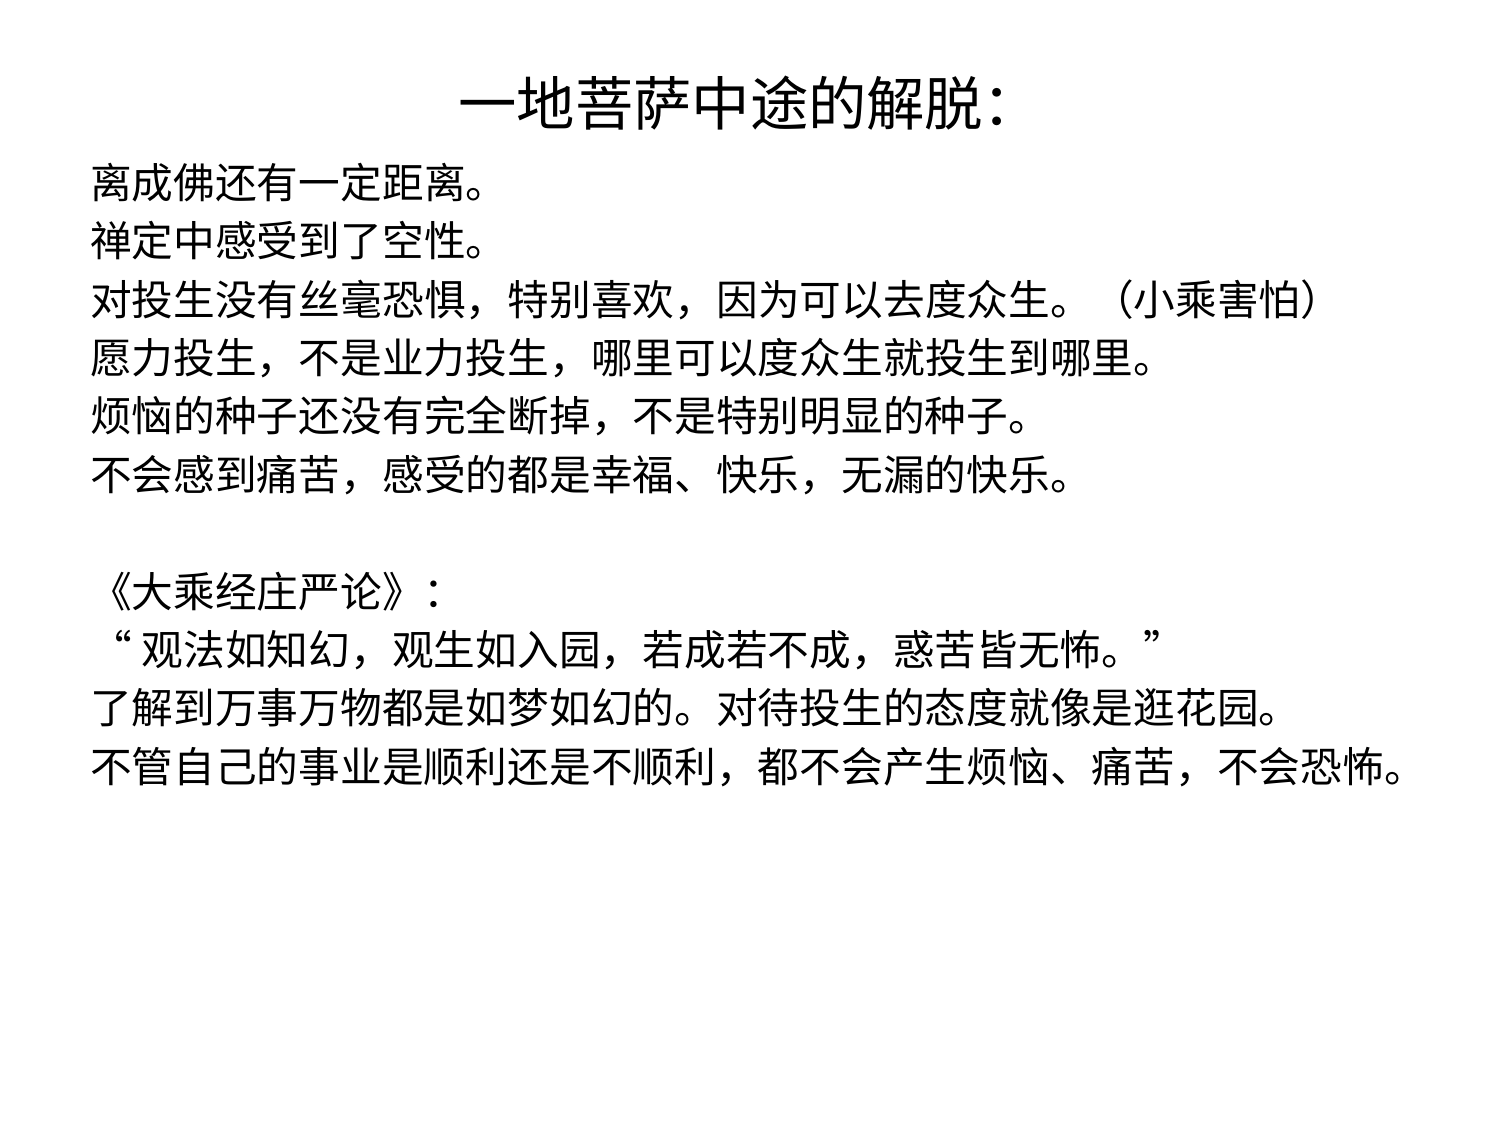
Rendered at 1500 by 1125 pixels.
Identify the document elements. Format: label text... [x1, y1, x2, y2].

list 离成佛还有一定距离。 禅定中感受到了空性。 对投生没有丝毫恐惧，特别喜欢，因为可以去度众生。（小乘害怕） 愿力投生，不是业力投生，哪里可以度众生就投生到哪里。 烦恼的种子还没有完全断掉，不是特别明显的种子。 不会感到痛苦，感受的都是幸福、快乐，无漏的快乐。 《大乘经庄严论》： “观法如知幻，观生如入园，若成若不成，惑苦皆无怖。” 了解到万事万物都是如梦如幻的。对待投生的态度就像是逛花园。 不管自己的事业是顺利还是不顺利，都不会产生烦恼、痛苦，不会恐怖。 [75, 149, 1425, 1005]
title 一地菩萨中途的解脱： [75, 54, 1425, 149]
